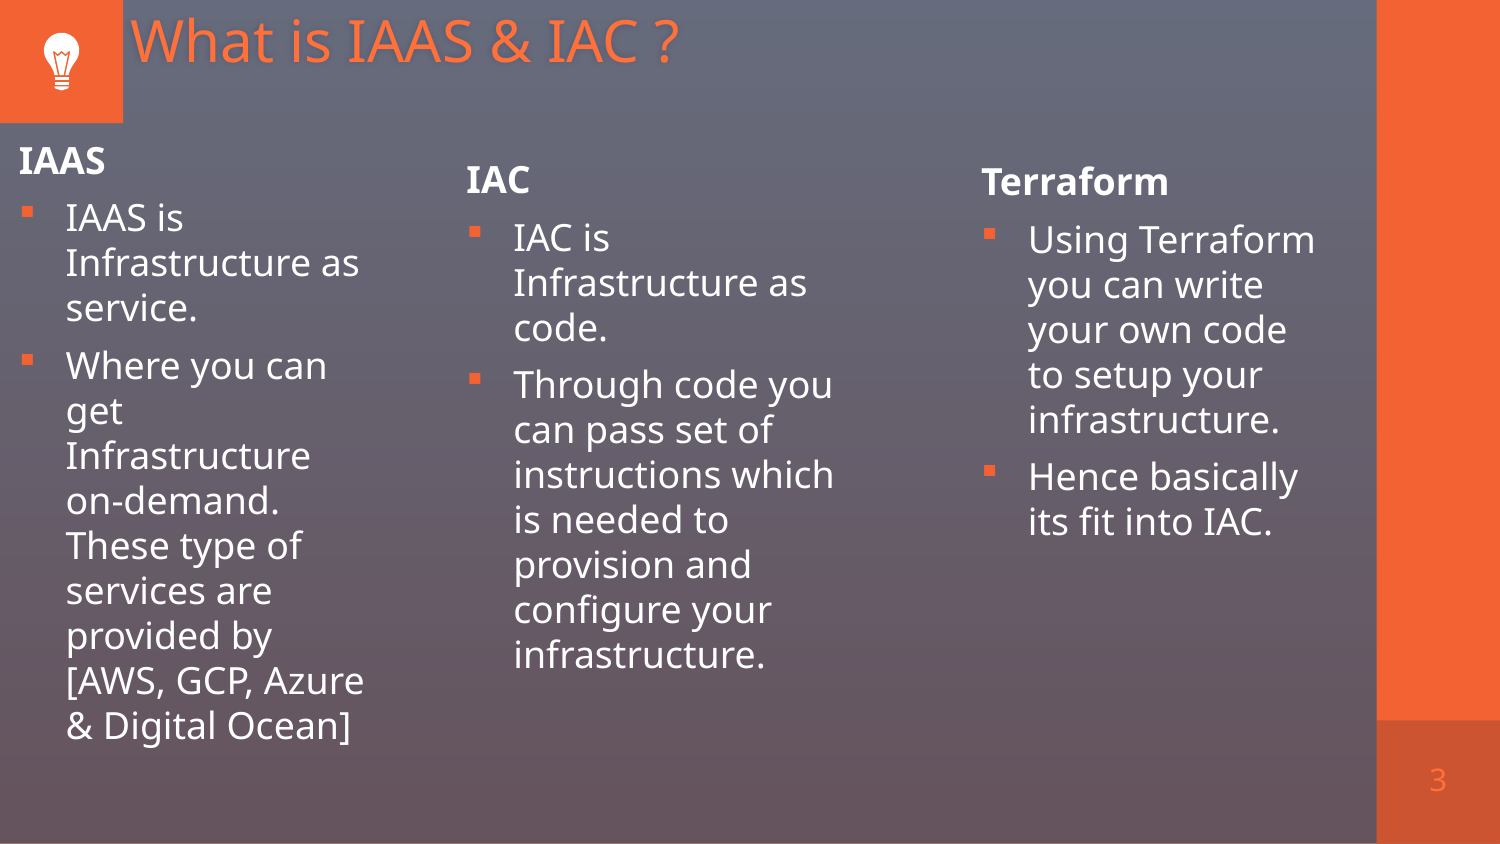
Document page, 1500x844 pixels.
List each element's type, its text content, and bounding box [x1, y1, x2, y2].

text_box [43, 32, 80, 91]
list IAC IAC is Infrastructure as code. Through code you can pass set of instructions which is needed to provision and configure your infrastructure. [466, 156, 852, 704]
list IAAS IAAS is Infrastructure as service. Where you can get Infrastructure on-demand. These type of services are provided by [AWS, GCP, Azure & Digital Ocean] [18, 136, 371, 811]
slide_number 3 [1376, 720, 1500, 844]
title What is IAAS & IAC ? [130, 17, 865, 76]
list Terraform Using Terraform you can write your own code to setup your infrastructure. Hence basically its fit into IAC. [980, 158, 1333, 747]
